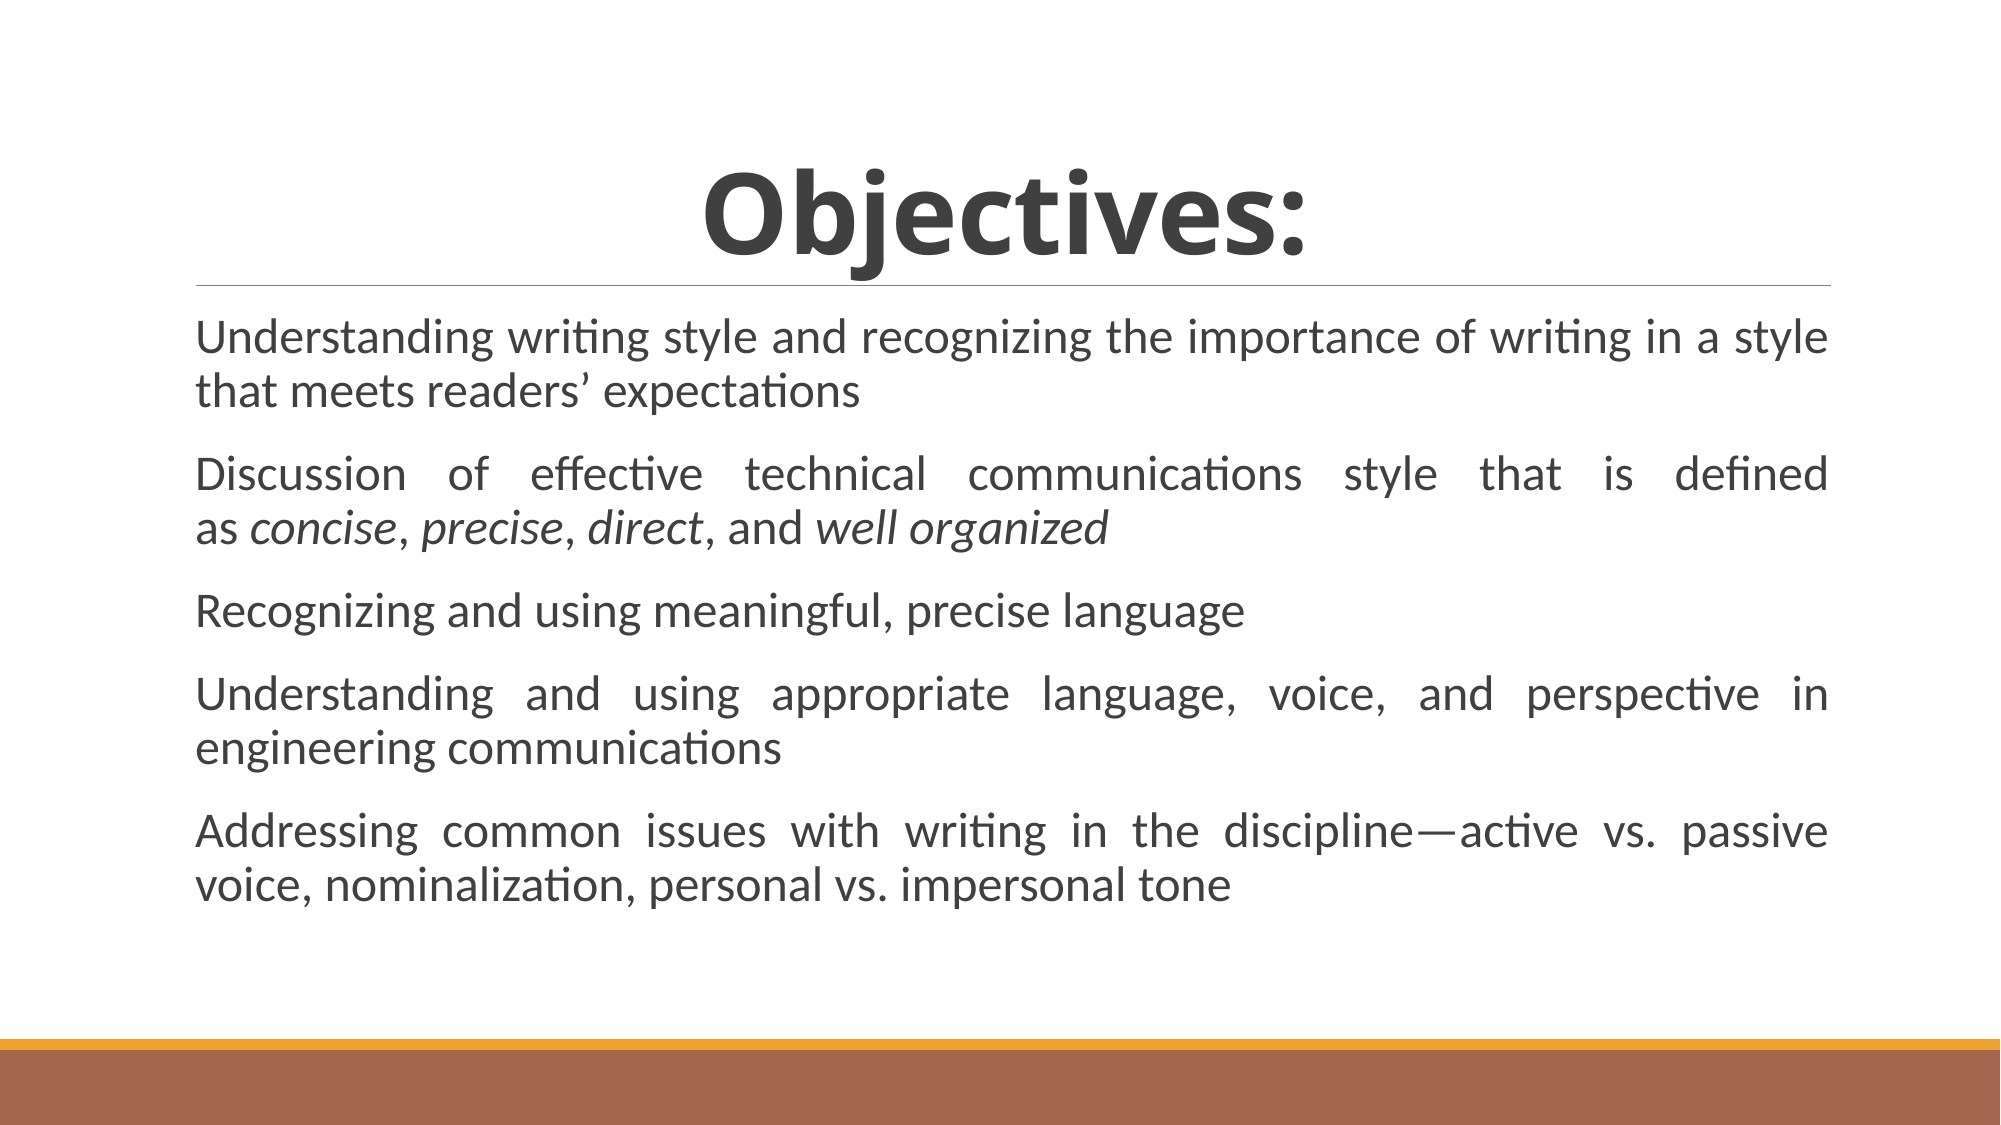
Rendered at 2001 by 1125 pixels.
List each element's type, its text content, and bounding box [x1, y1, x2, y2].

title Objectives: [180, 47, 1830, 285]
list Understanding writing style and recognizing the importance of writing in a style that meets readers’ expectations Discussion of effective technical communications style that is defined as concise, precise, direct, and well organized Recognizing and using meaningful, precise language Understanding and using appropriate language, voice, and perspective in engineering communications Addressing common issues with writing in the discipline—active vs. passive voice, nominalization, personal vs. impersonal tone [180, 302, 1830, 963]
